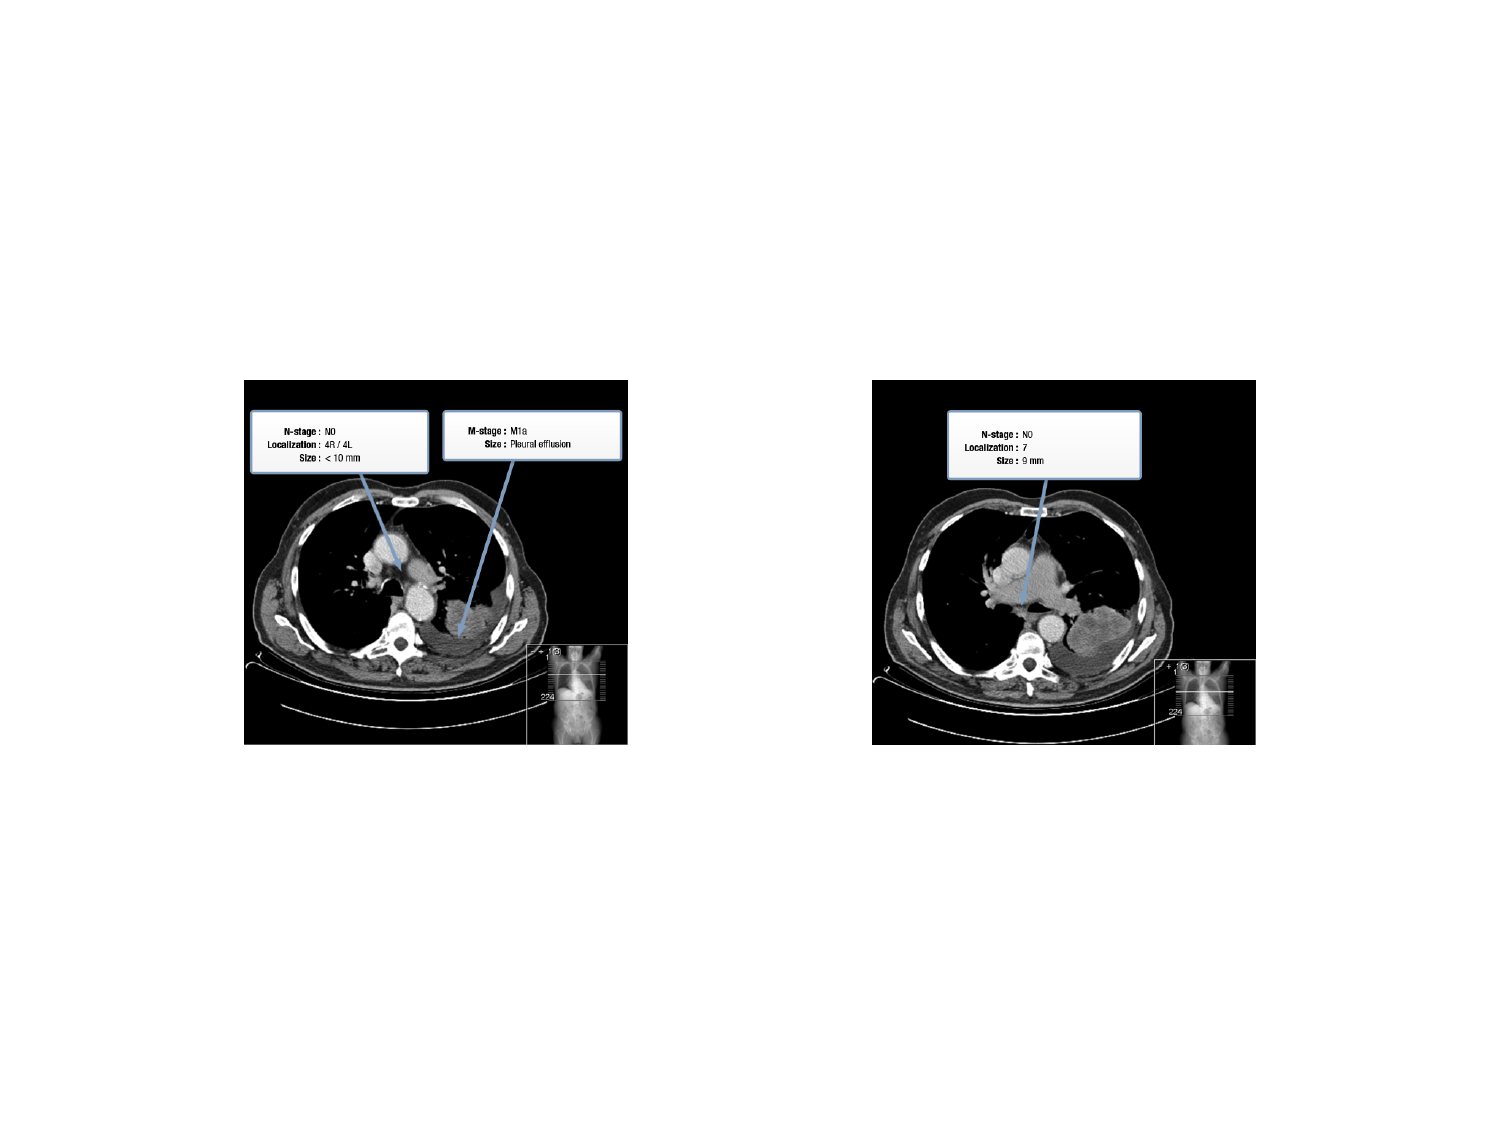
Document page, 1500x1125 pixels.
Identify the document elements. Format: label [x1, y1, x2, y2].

picture [243, 379, 629, 746]
picture [871, 379, 1257, 746]
